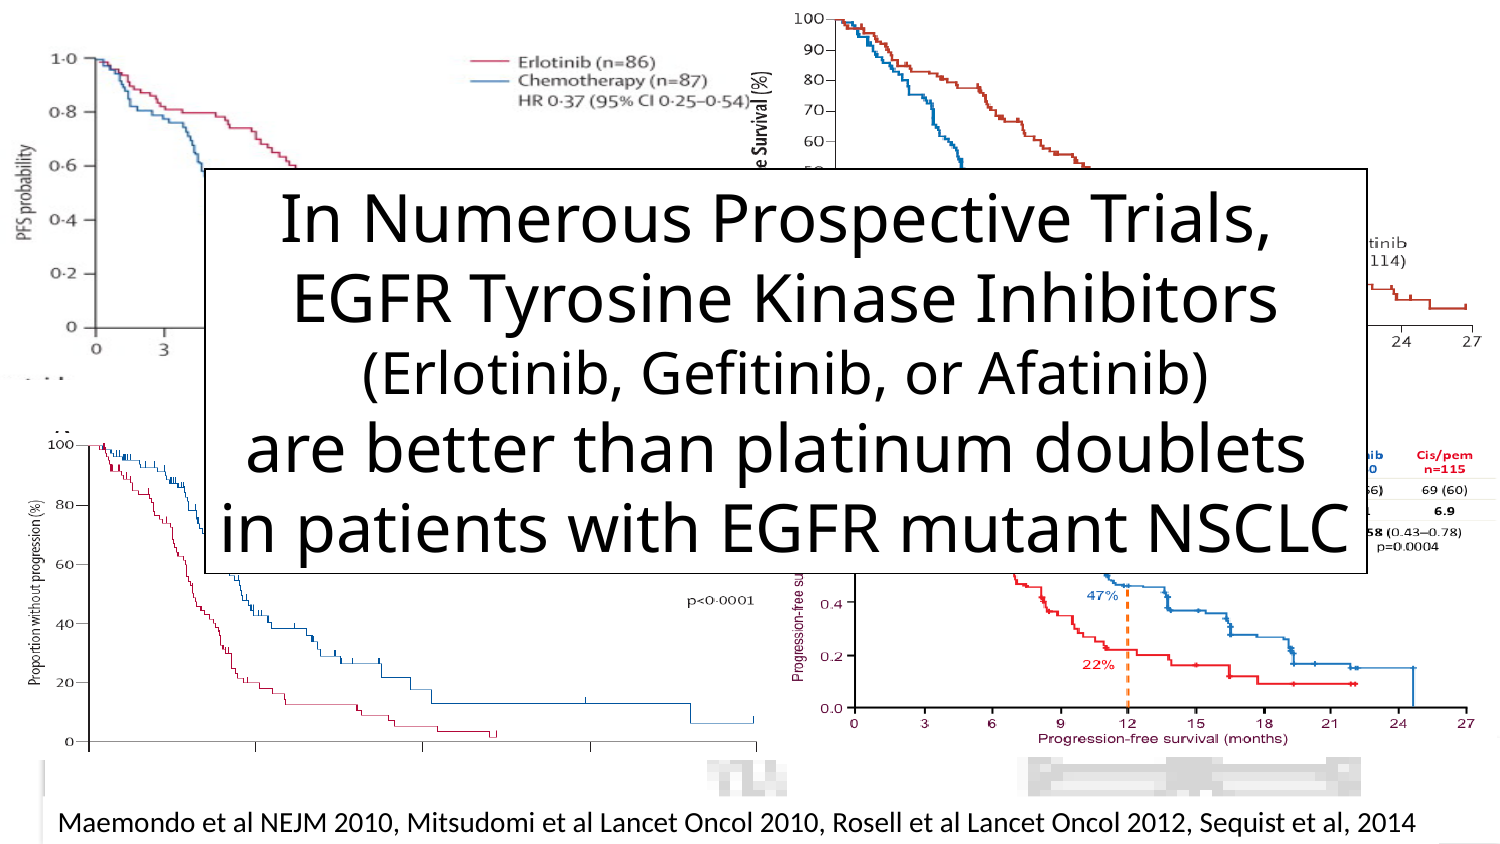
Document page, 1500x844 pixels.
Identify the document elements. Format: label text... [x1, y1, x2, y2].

picture [0, 430, 1498, 779]
text_box In Numerous Prospective Trials, EGFR Tyrosine Kinase Inhibitors (Erlotinib, Gefitinib, or Afatinib) are better than platinum doublets in patients with EGFR mutant NSCLC [204, 388, 1367, 439]
text_box Maemondo et al NEJM 2010, Mitsudomi et al Lancet Oncol 2010, Rosell et al Lancet Oncol 2012, Sequist et al, 2014 [42, 796, 1439, 844]
picture [0, 9, 1500, 385]
